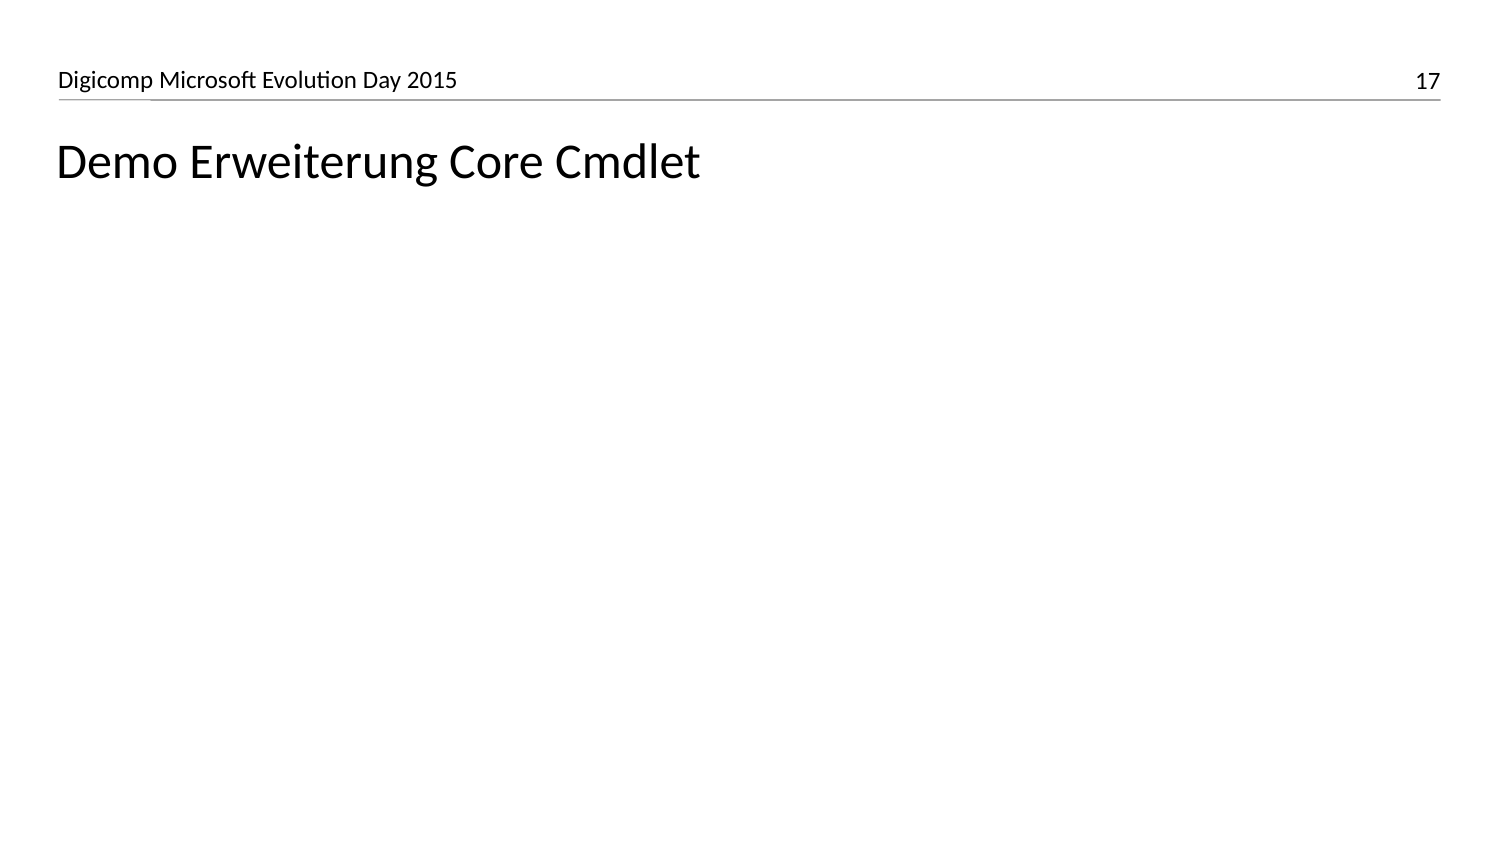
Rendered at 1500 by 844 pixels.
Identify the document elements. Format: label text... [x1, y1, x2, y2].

title Demo Erweiterung Core Cmdlet [41, 115, 1447, 210]
